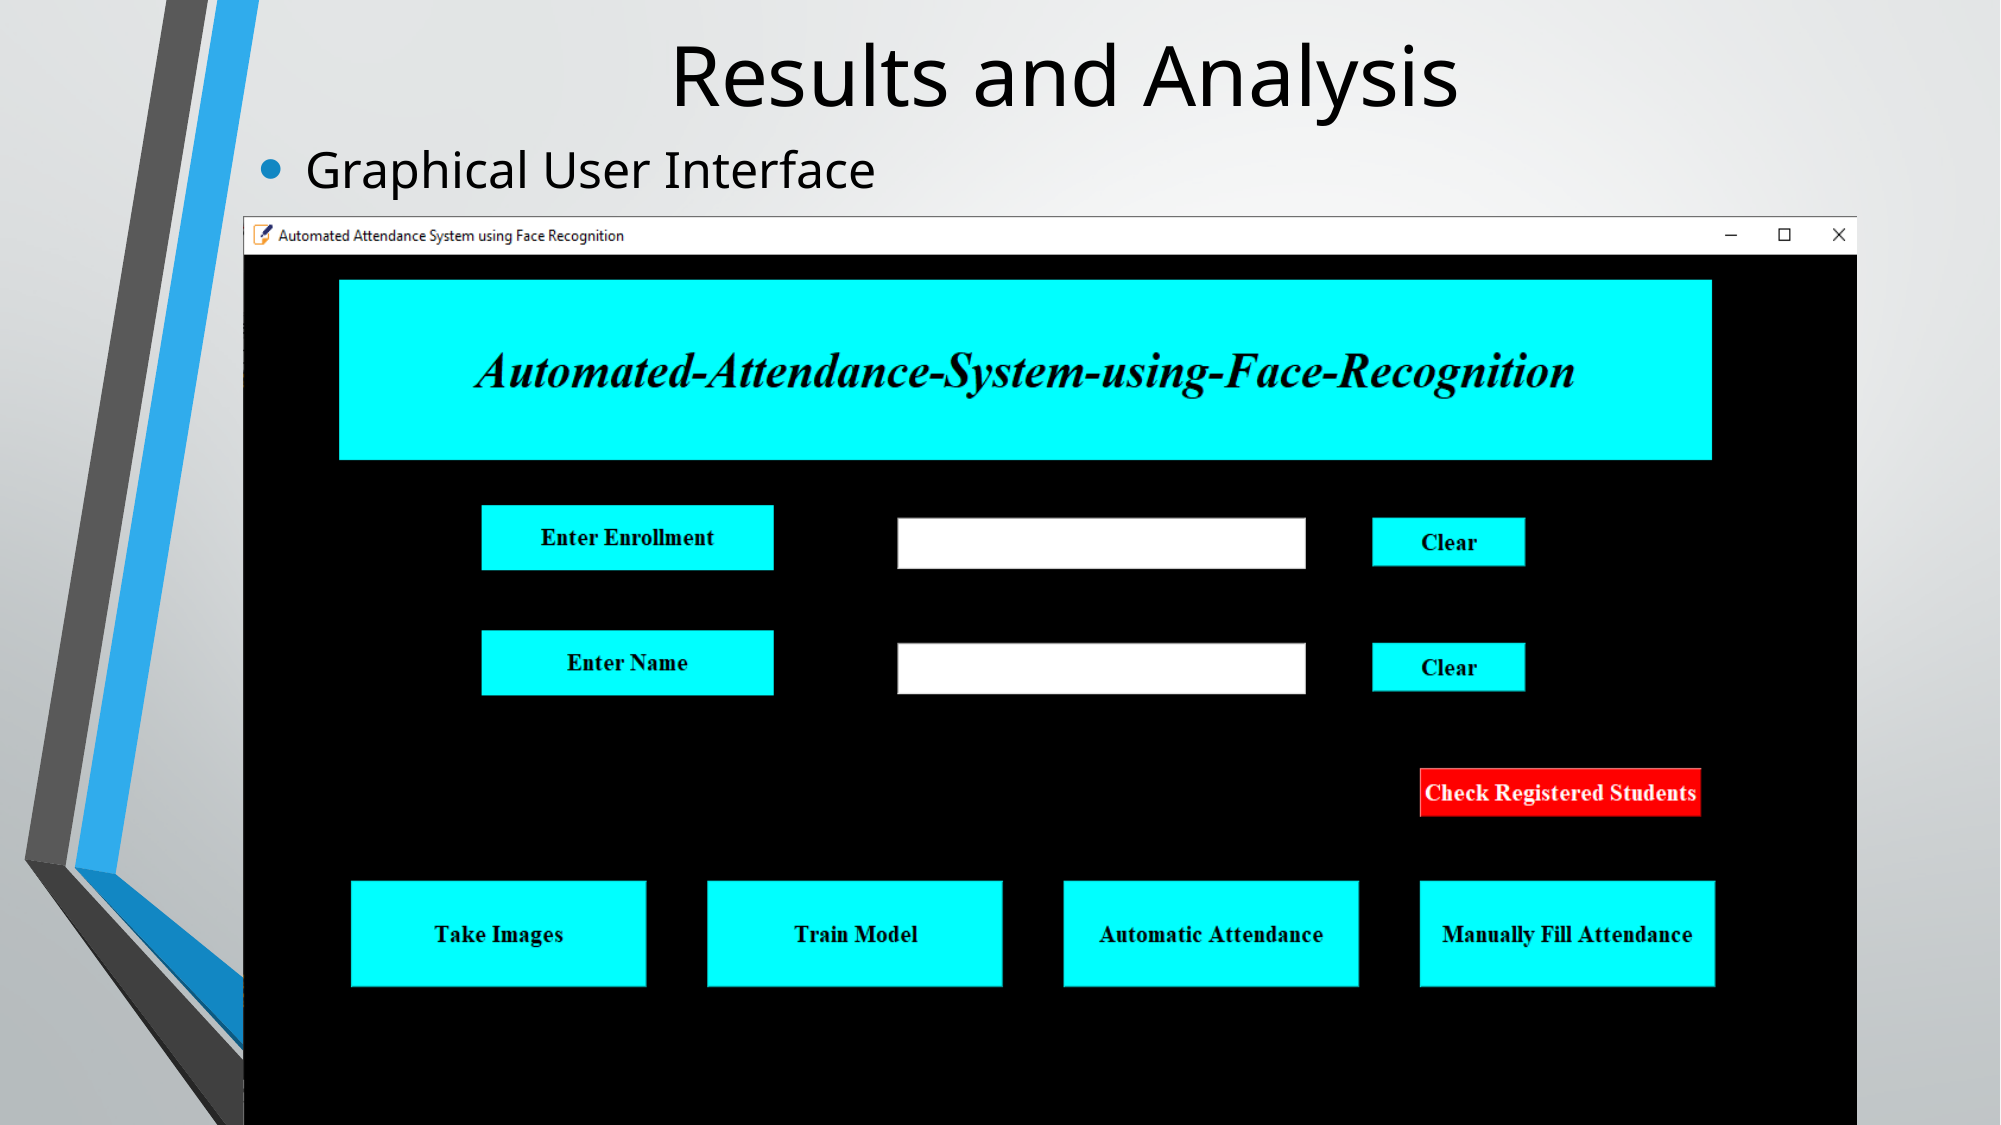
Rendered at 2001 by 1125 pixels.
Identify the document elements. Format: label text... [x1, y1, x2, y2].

picture [243, 216, 1857, 1125]
list Graphical User Interface [243, 0, 1887, 425]
